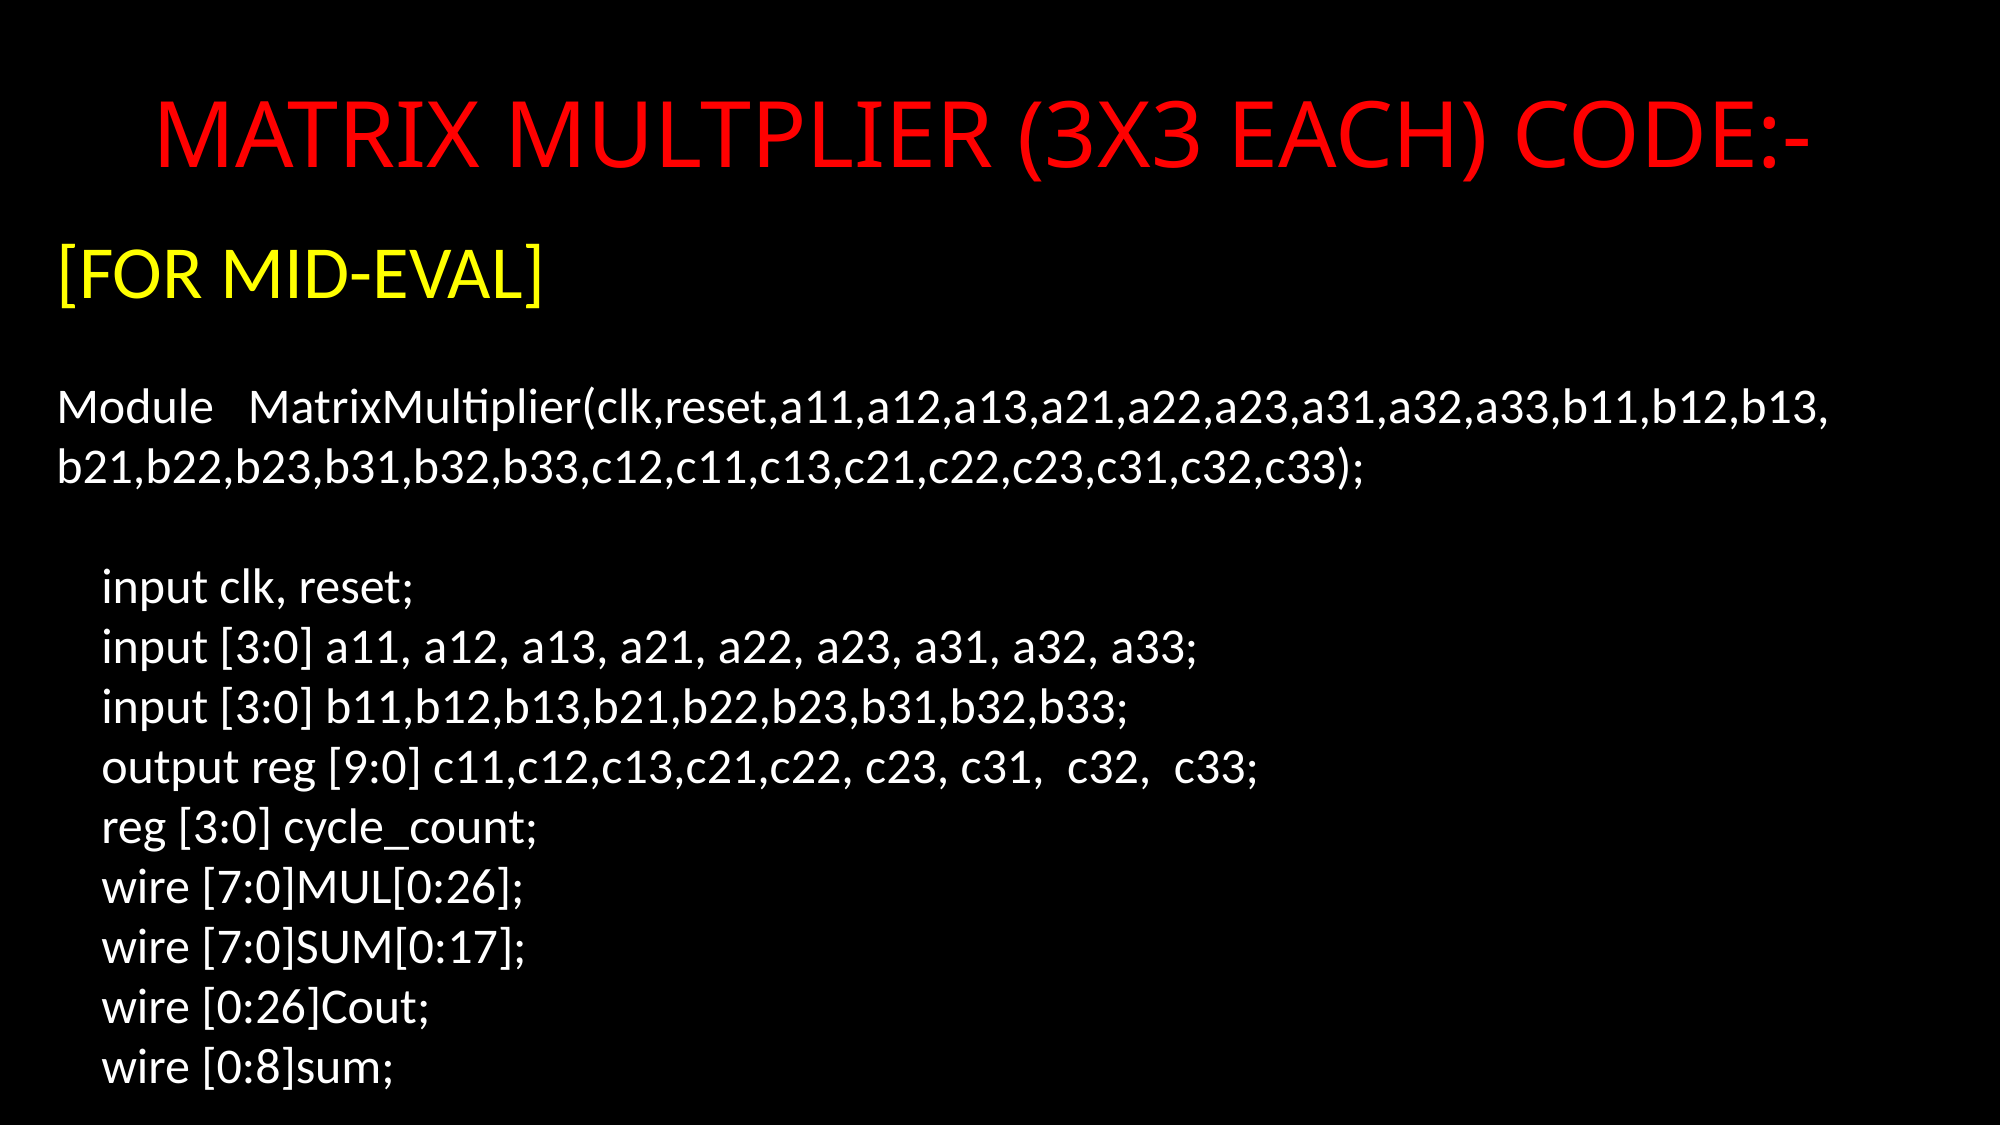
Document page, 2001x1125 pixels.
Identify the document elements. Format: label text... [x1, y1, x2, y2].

title MATRIX MULTPLIER (3X3 EACH) CODE:- [137, 59, 1863, 216]
text_box [FOR MID-EVAL] Module MatrixMultiplier(clk,reset,a11,a12,a13,a21,a22,a23,a31,a32,a33,b11,b12,b13, b21,b22,b23,b31,b32,b33,c12,c11,c13,c21,c22,c23,c31,c32,c33); input clk, reset; input [3:0] a11, a12, a13, a21, a22, a23, a31, a32, a33; input [3:0] b11,b12,b13,b21,b22,b23,b31,b32,b33; output reg [9:0] c11,c12,c13,c21,c22, c23, c31, c32, c33; reg [3:0] cycle_count; wire [7:0]MUL[0:26]; wire [7:0]SUM[0:17]; wire [0:26]Cout; wire [0:8]sum; [41, 216, 1987, 1125]
